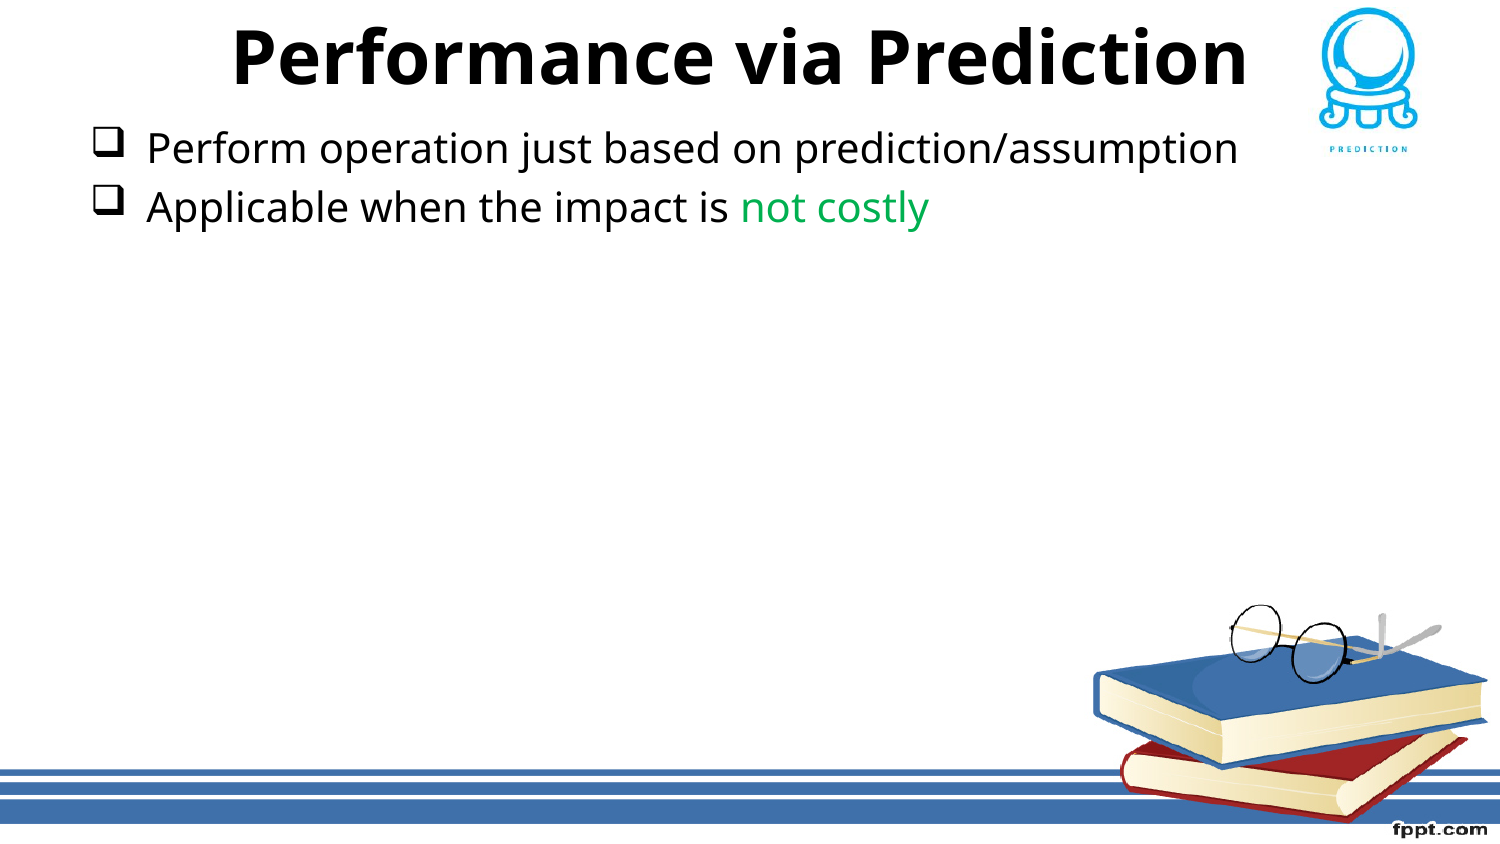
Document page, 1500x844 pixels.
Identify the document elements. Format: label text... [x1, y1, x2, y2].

title Performance via Prediction [75, 8, 1305, 102]
list Perform operation just based on prediction/assumption Applicable when the impact is not costly [75, 114, 1425, 754]
picture [0, 0, 1500, 844]
